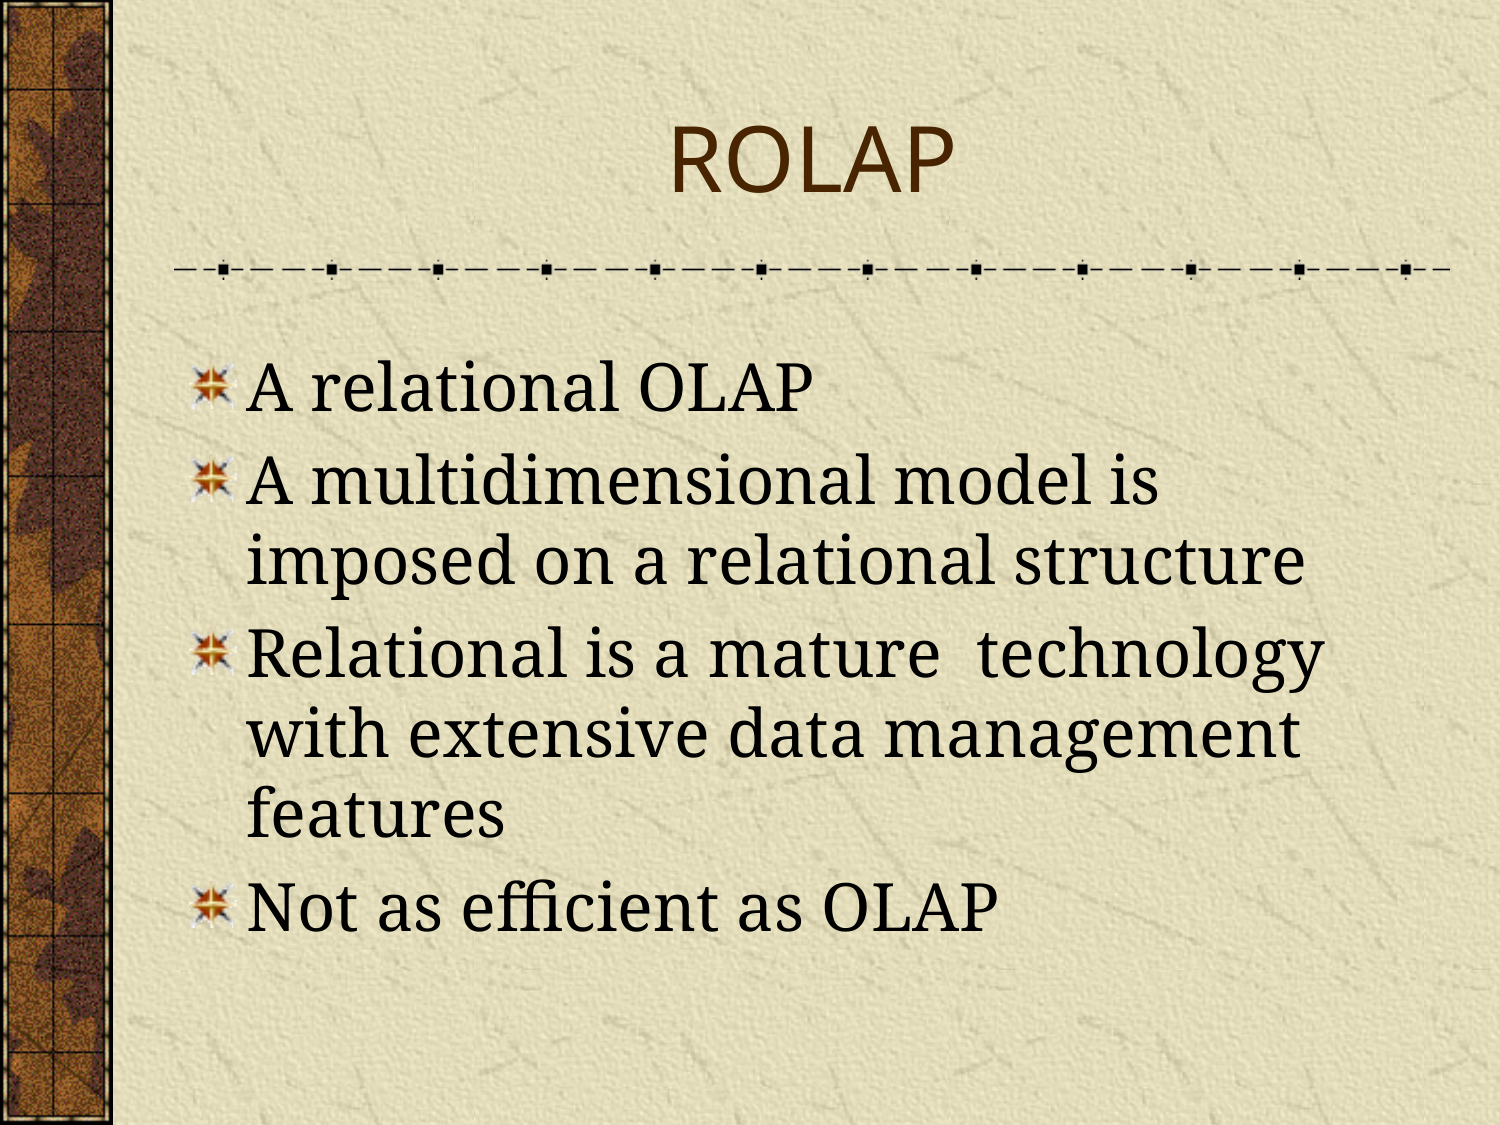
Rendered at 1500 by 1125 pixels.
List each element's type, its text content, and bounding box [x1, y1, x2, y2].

title ROLAP [174, 62, 1451, 251]
picture [0, 0, 1500, 1125]
list A relational OLAP A multidimensional model is imposed on a relational structure Relational is a mature technology with extensive data management features Not as efficient as OLAP [174, 337, 1450, 1013]
